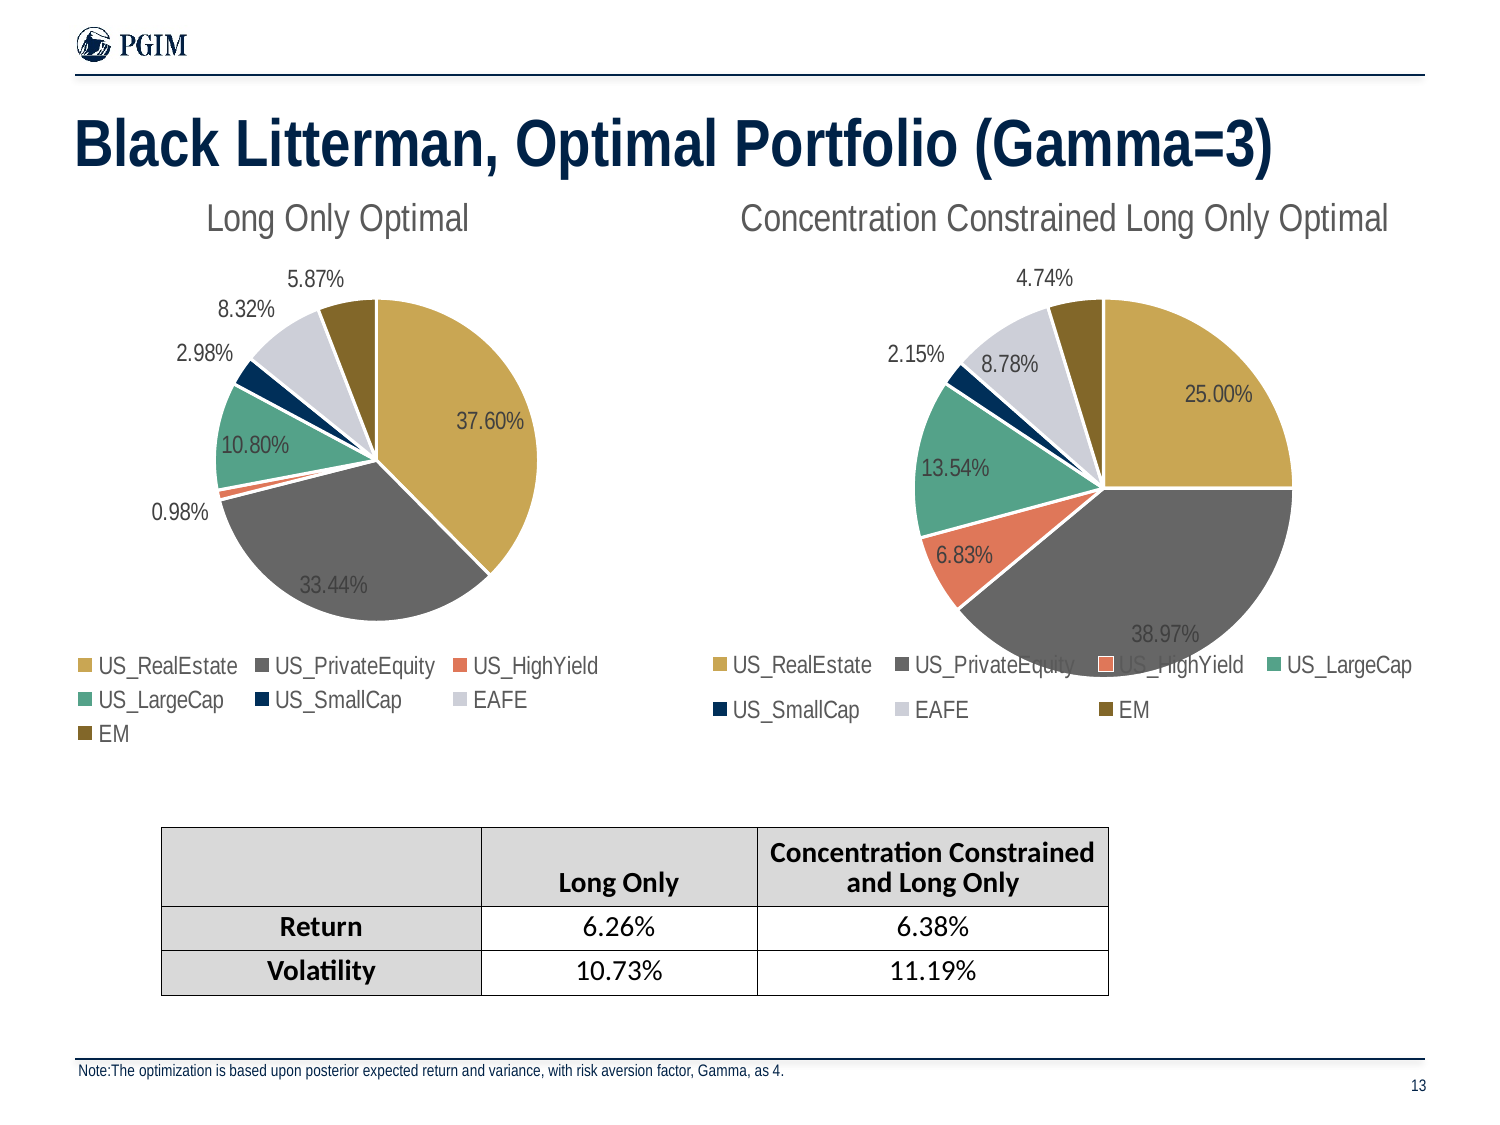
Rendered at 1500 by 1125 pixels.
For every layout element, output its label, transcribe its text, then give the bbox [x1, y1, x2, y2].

picture [69, 25, 192, 63]
table_header Long Only [482, 828, 757, 906]
table_cell Return [162, 907, 481, 950]
table_cell Volatility [162, 951, 481, 995]
table_header Concentration Constrained and Long Only [758, 828, 1108, 906]
table_cell 11.19% [758, 951, 1108, 995]
list [75, 751, 1425, 1044]
chart [0, 163, 1485, 754]
table_cell 10.73% [482, 951, 757, 995]
table_cell 6.26% [482, 907, 757, 950]
title Black Litterman, Optimal Portfolio (Gamma=3) [74, 77, 1426, 162]
text_box Note:The optimization is based upon posterior expected return and variance, with risk aversion factor, Gamma, as 4. [63, 1052, 1425, 1107]
table_header [162, 828, 481, 906]
table_cell 6.38% [758, 907, 1108, 950]
